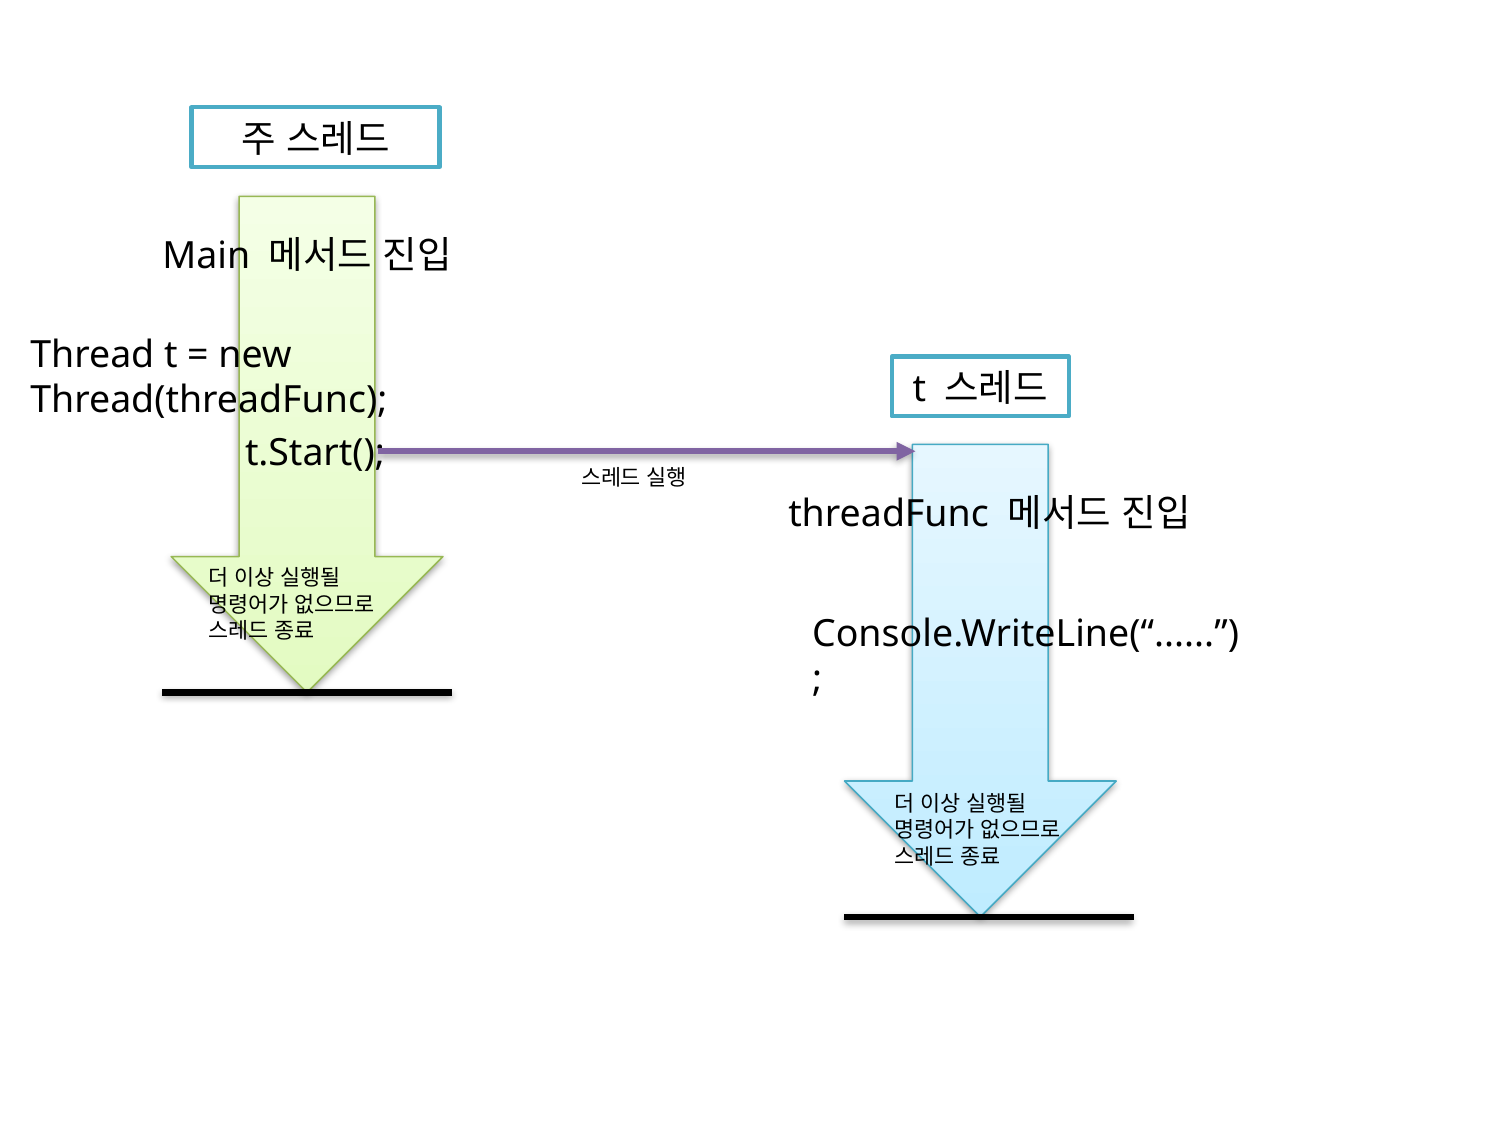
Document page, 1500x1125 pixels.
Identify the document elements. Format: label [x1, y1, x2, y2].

text_box [15, 107, 1300, 918]
